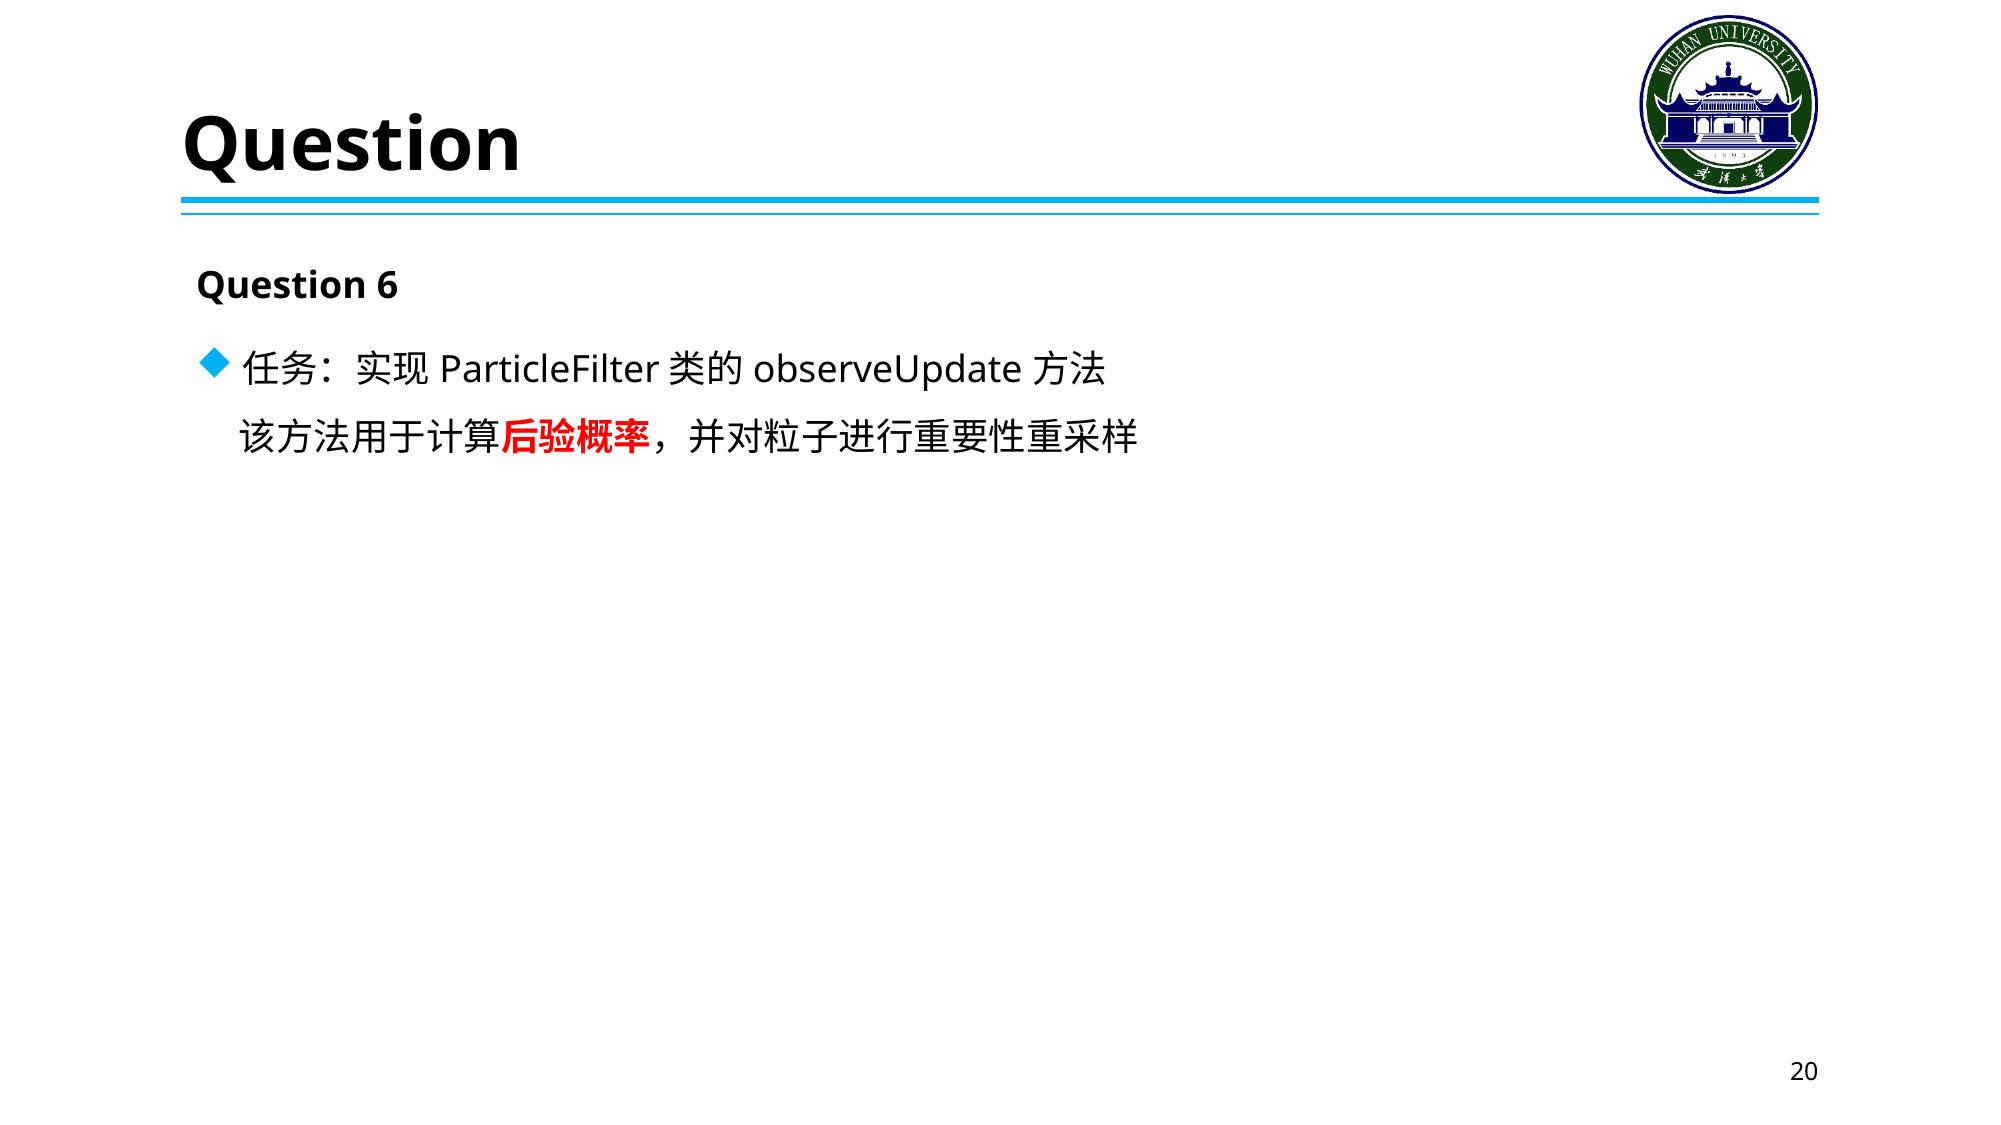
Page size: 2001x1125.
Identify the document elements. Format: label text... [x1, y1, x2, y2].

picture [1628, 12, 1828, 195]
text_box 任务：实现ParticleFilter类的observeUpdate方法 该方法用于计算后验概率，并对粒子进行重要性重采样 [181, 315, 1819, 466]
text_box Question 6 [181, 231, 1819, 314]
title Question [181, 26, 1819, 195]
slide_number 20 [1518, 1042, 1819, 1103]
